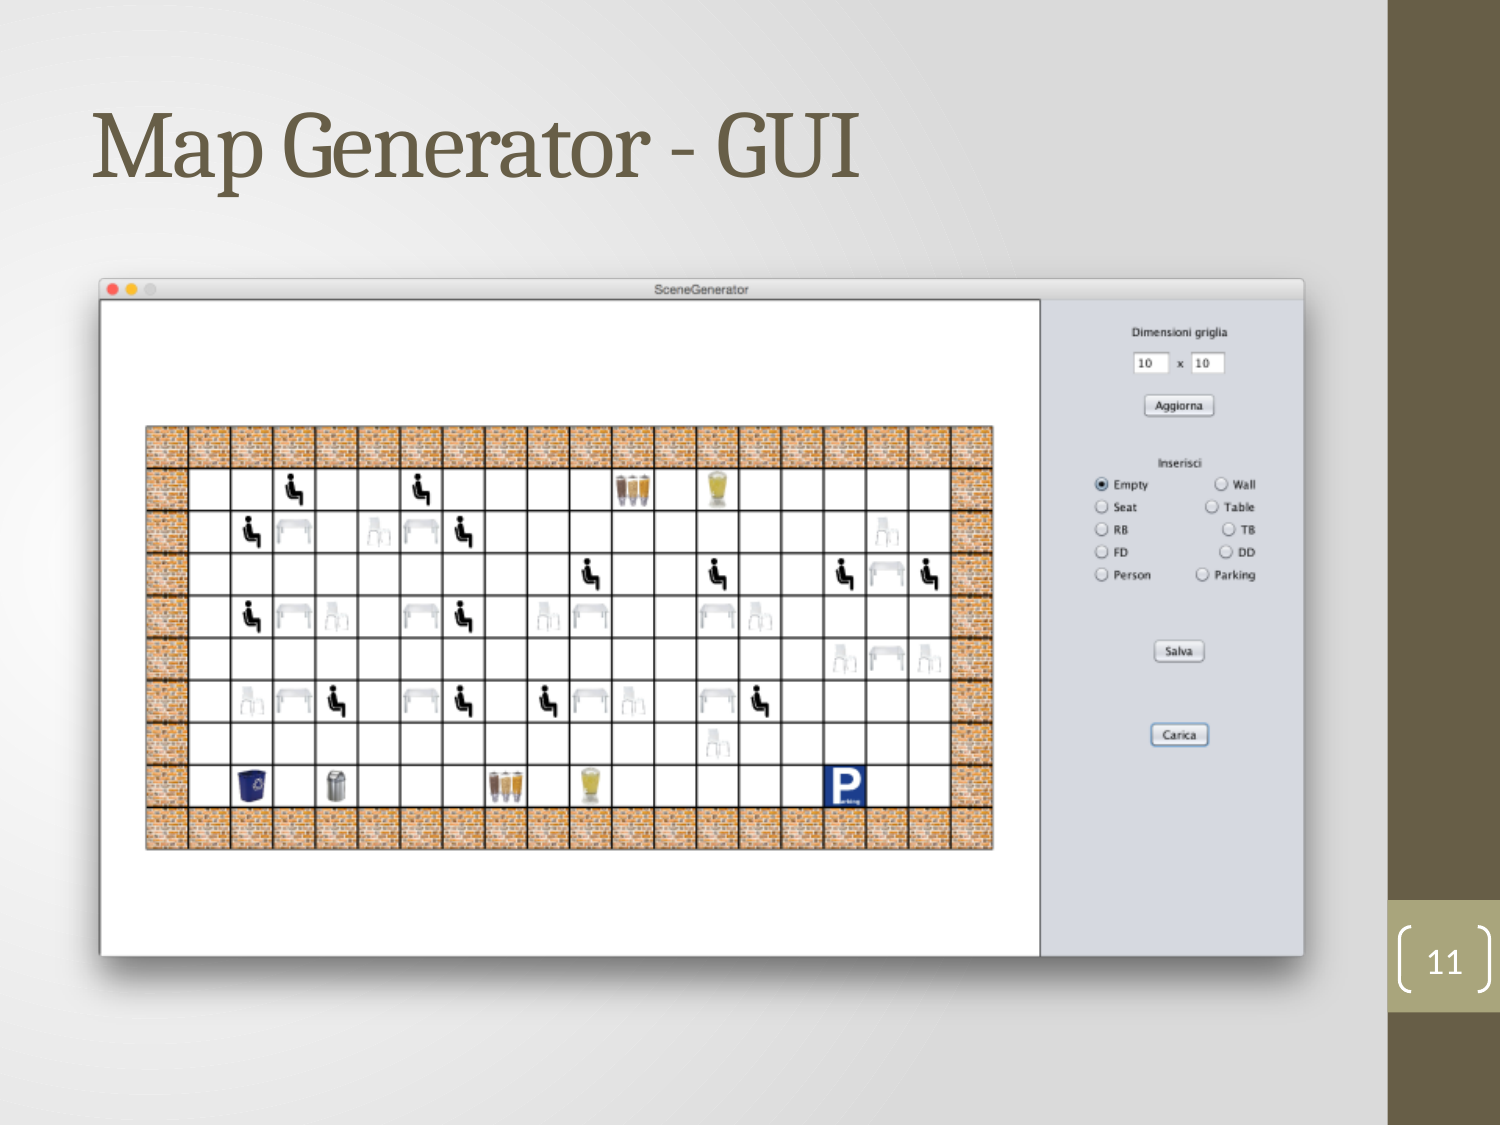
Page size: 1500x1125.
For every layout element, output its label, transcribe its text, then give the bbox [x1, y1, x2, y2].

title Map Generator - GUI [75, 45, 1325, 233]
slide_number 11 [1397, 925, 1492, 994]
picture [46, 248, 1358, 1033]
